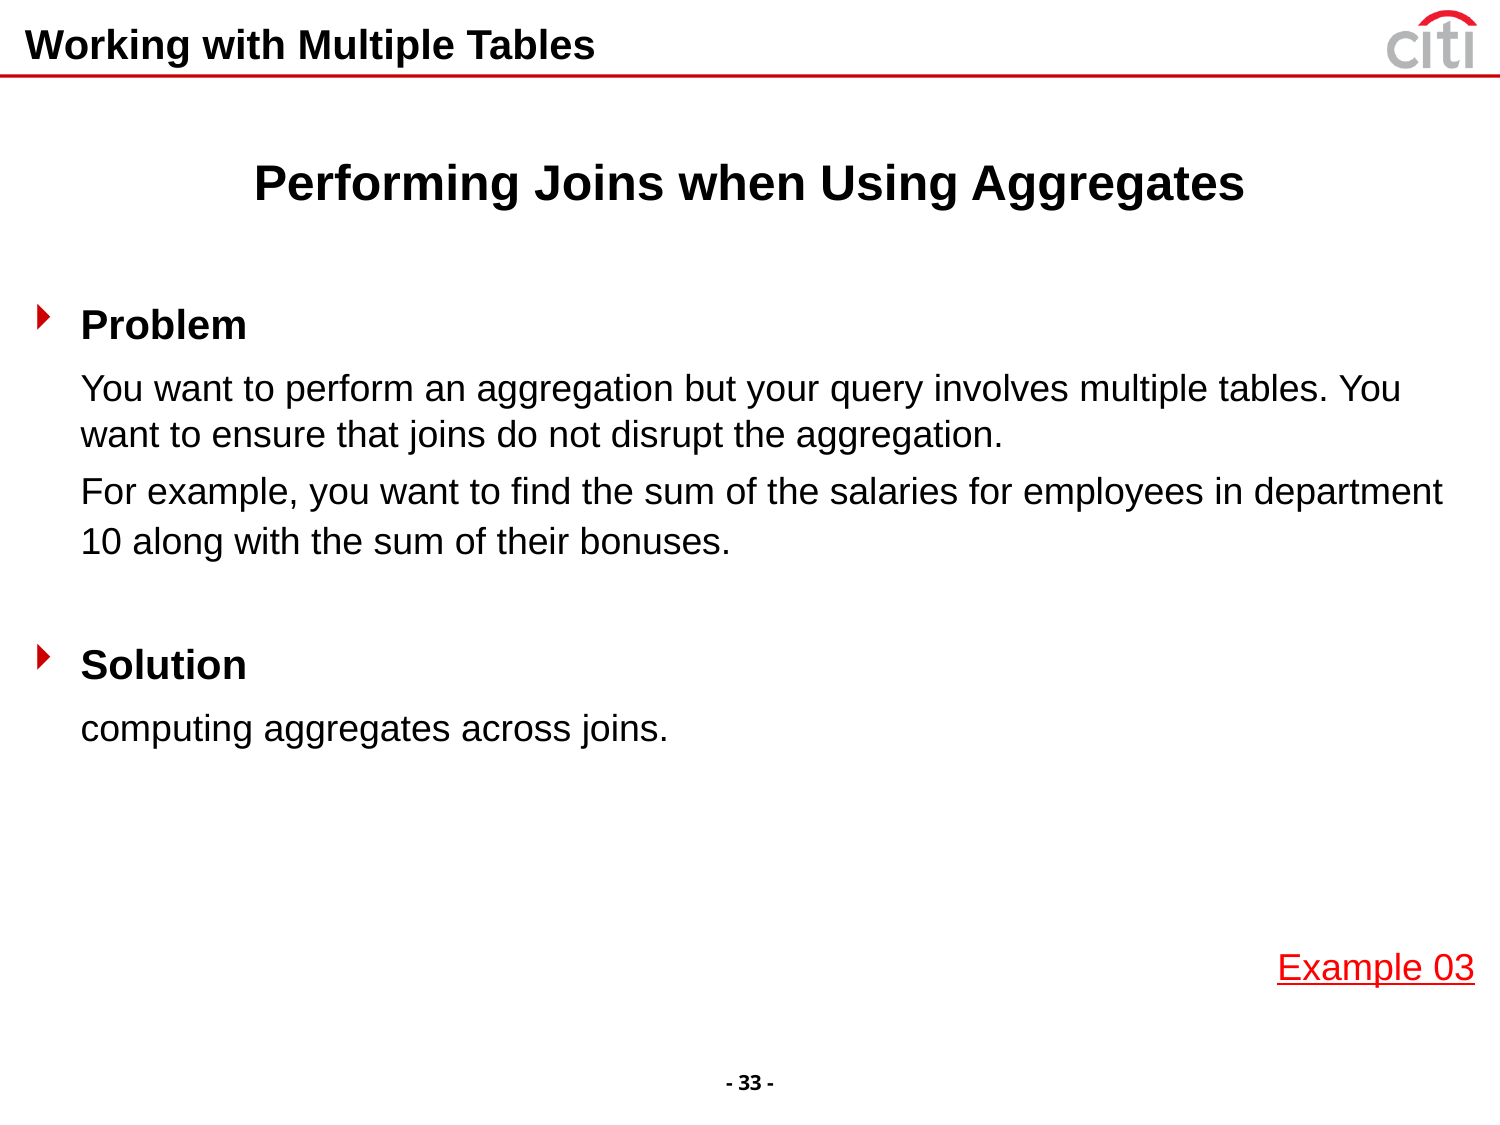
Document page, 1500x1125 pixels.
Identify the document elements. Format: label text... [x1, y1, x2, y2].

list Performing Joins when Using Aggregates Problem You want to perform an aggregation but your query involves multiple tables. You want to ensure that joins do not disrupt the aggregation. For example, you want to find the sum of the salaries for employees in department 10 along with the sum of their bonuses. Solution computing aggregates across joins. Example 03 [24, 149, 1476, 1026]
title Working with Multiple Tables [24, 12, 1476, 69]
picture [1383, 8, 1481, 74]
slide_number - 33 - [593, 1062, 907, 1104]
